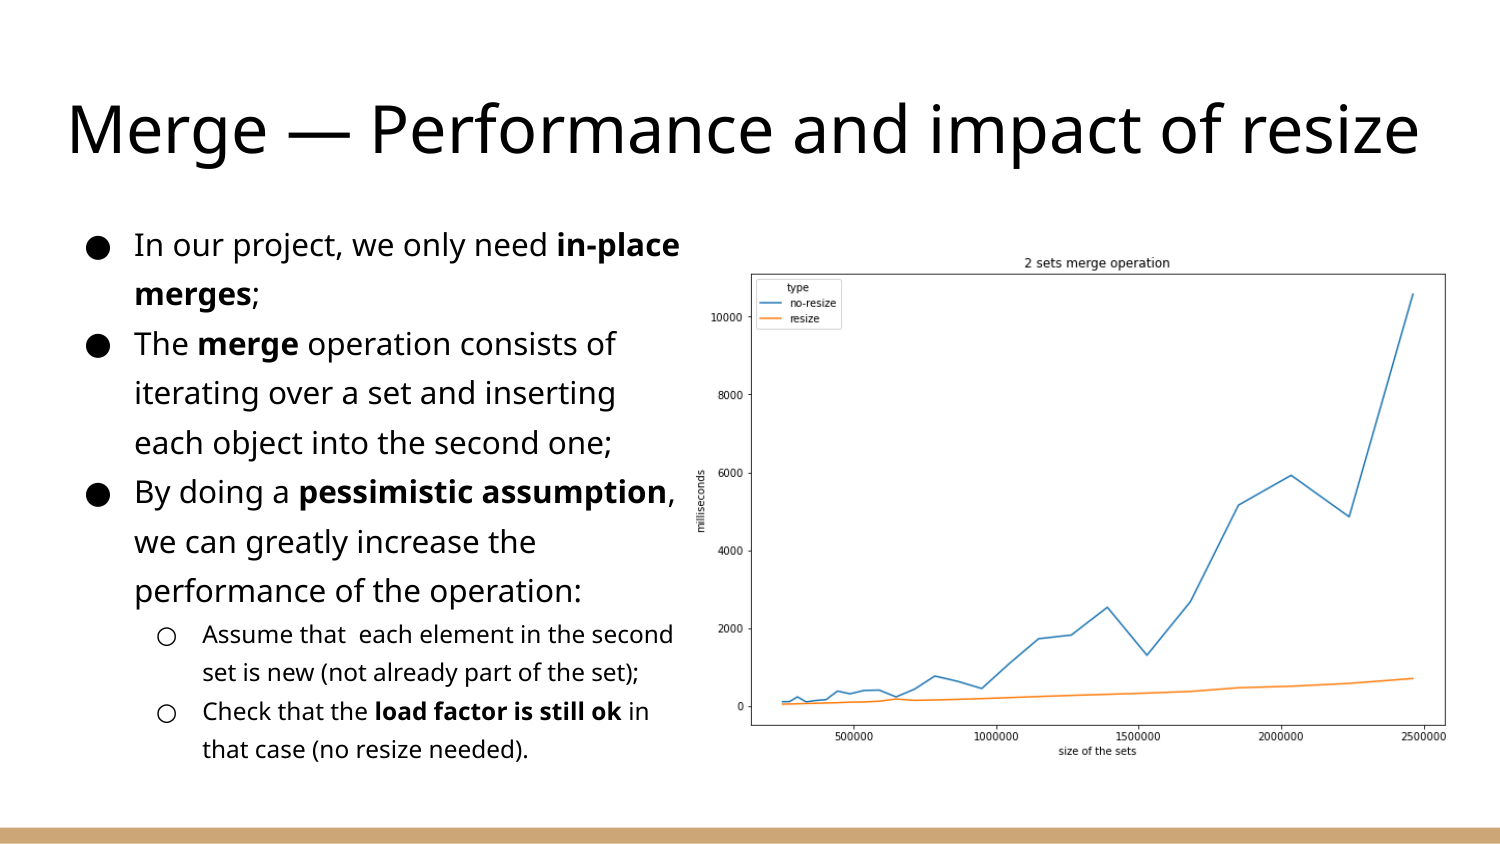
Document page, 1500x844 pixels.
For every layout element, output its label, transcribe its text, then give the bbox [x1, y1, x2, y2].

title Merge — Performance and impact of resize [51, 51, 1449, 189]
picture [695, 254, 1451, 757]
list In our project, we only need in-place merges; The merge operation consists of iterating over a set and inserting each object into the second one; By doing a pessimistic assumption, we can greatly increase the performance of the operation: Assume that each element in the second set is new (not already part of the set); Check that the load factor is still ok in that case (no resize needed). [51, 200, 696, 811]
